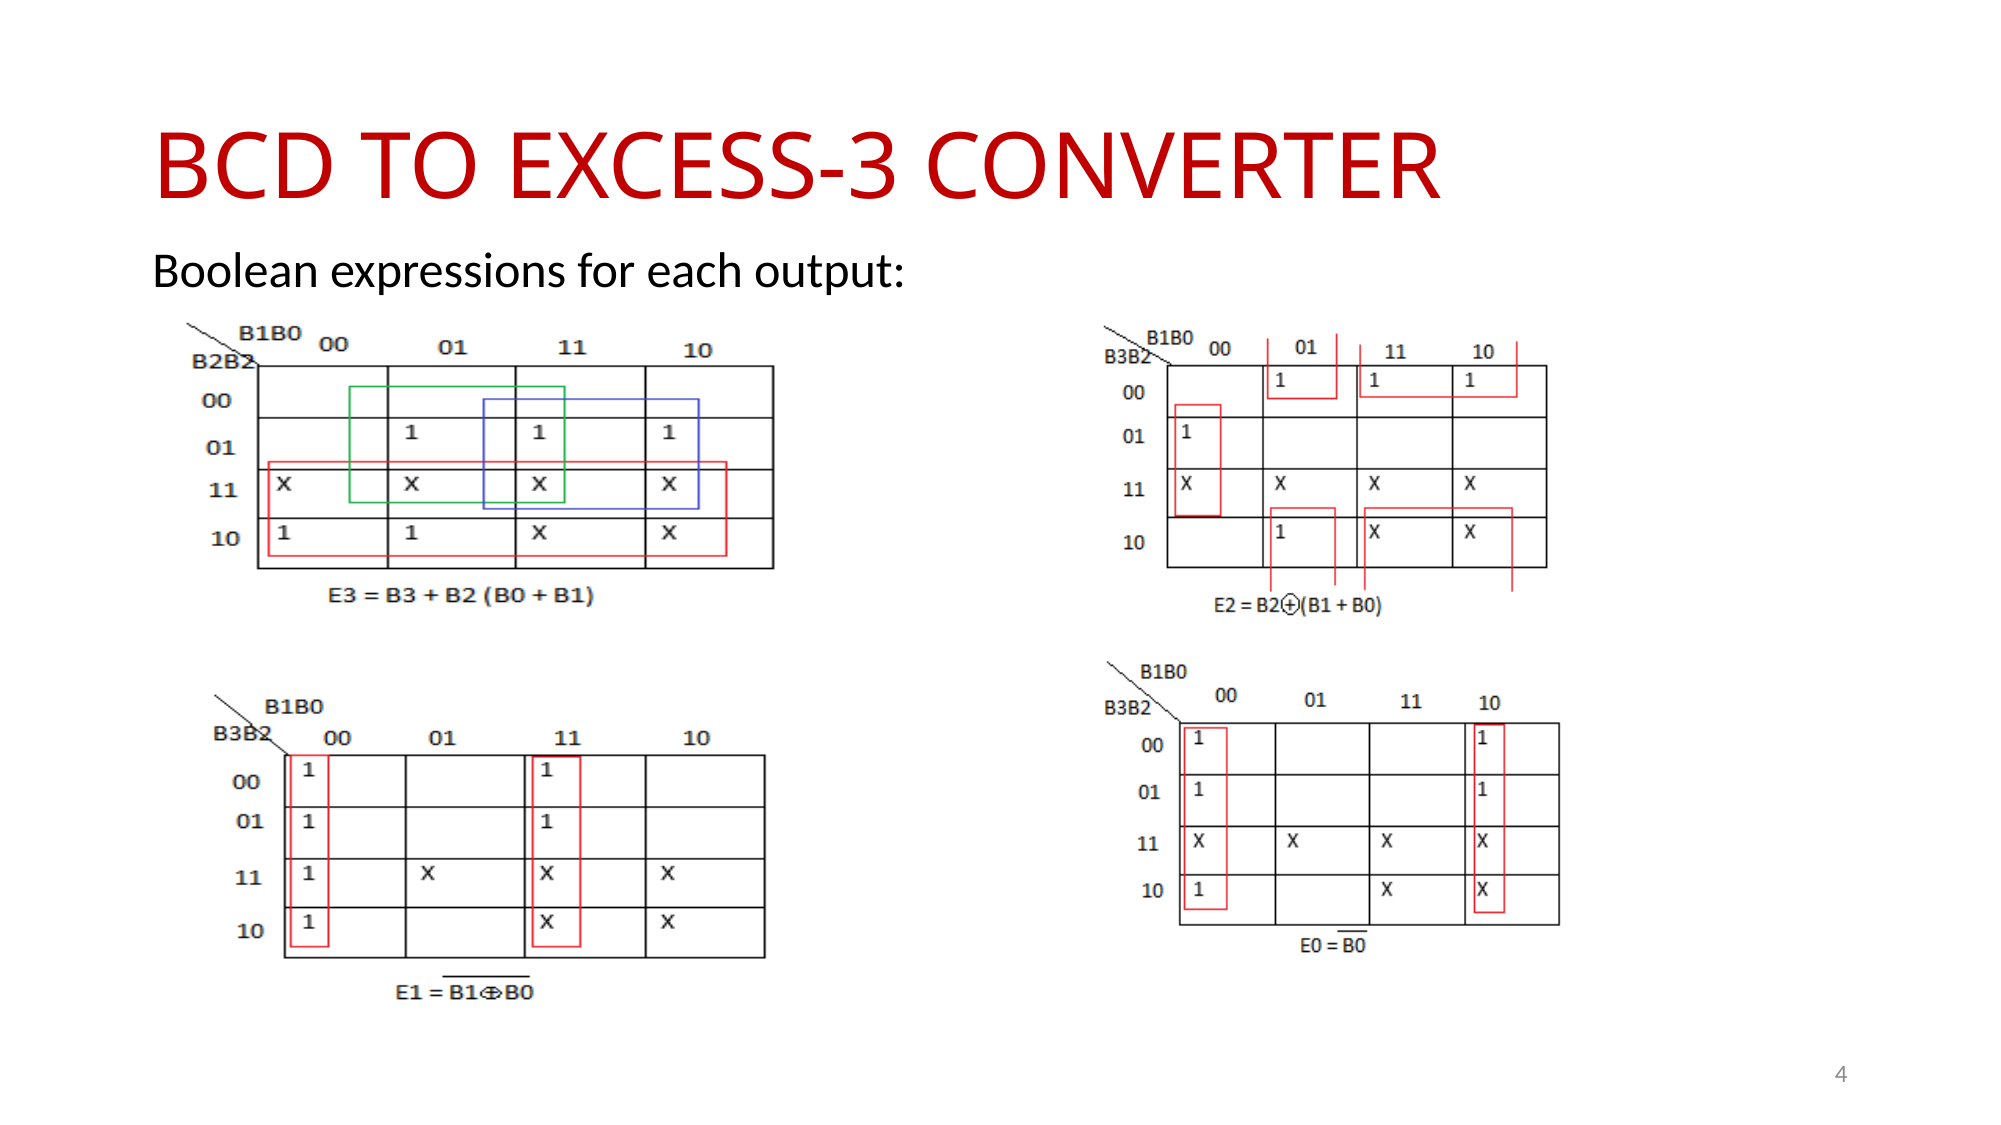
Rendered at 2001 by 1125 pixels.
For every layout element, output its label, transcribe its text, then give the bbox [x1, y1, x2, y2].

picture [181, 317, 811, 637]
slide_number 4 [1412, 1042, 1863, 1103]
picture [1101, 657, 1579, 976]
picture [209, 692, 788, 1020]
list Boolean expressions for each output: [137, 237, 952, 318]
title BCD TO EXCESS-3 CONVERTER [137, 59, 1863, 278]
picture [1098, 323, 1579, 631]
